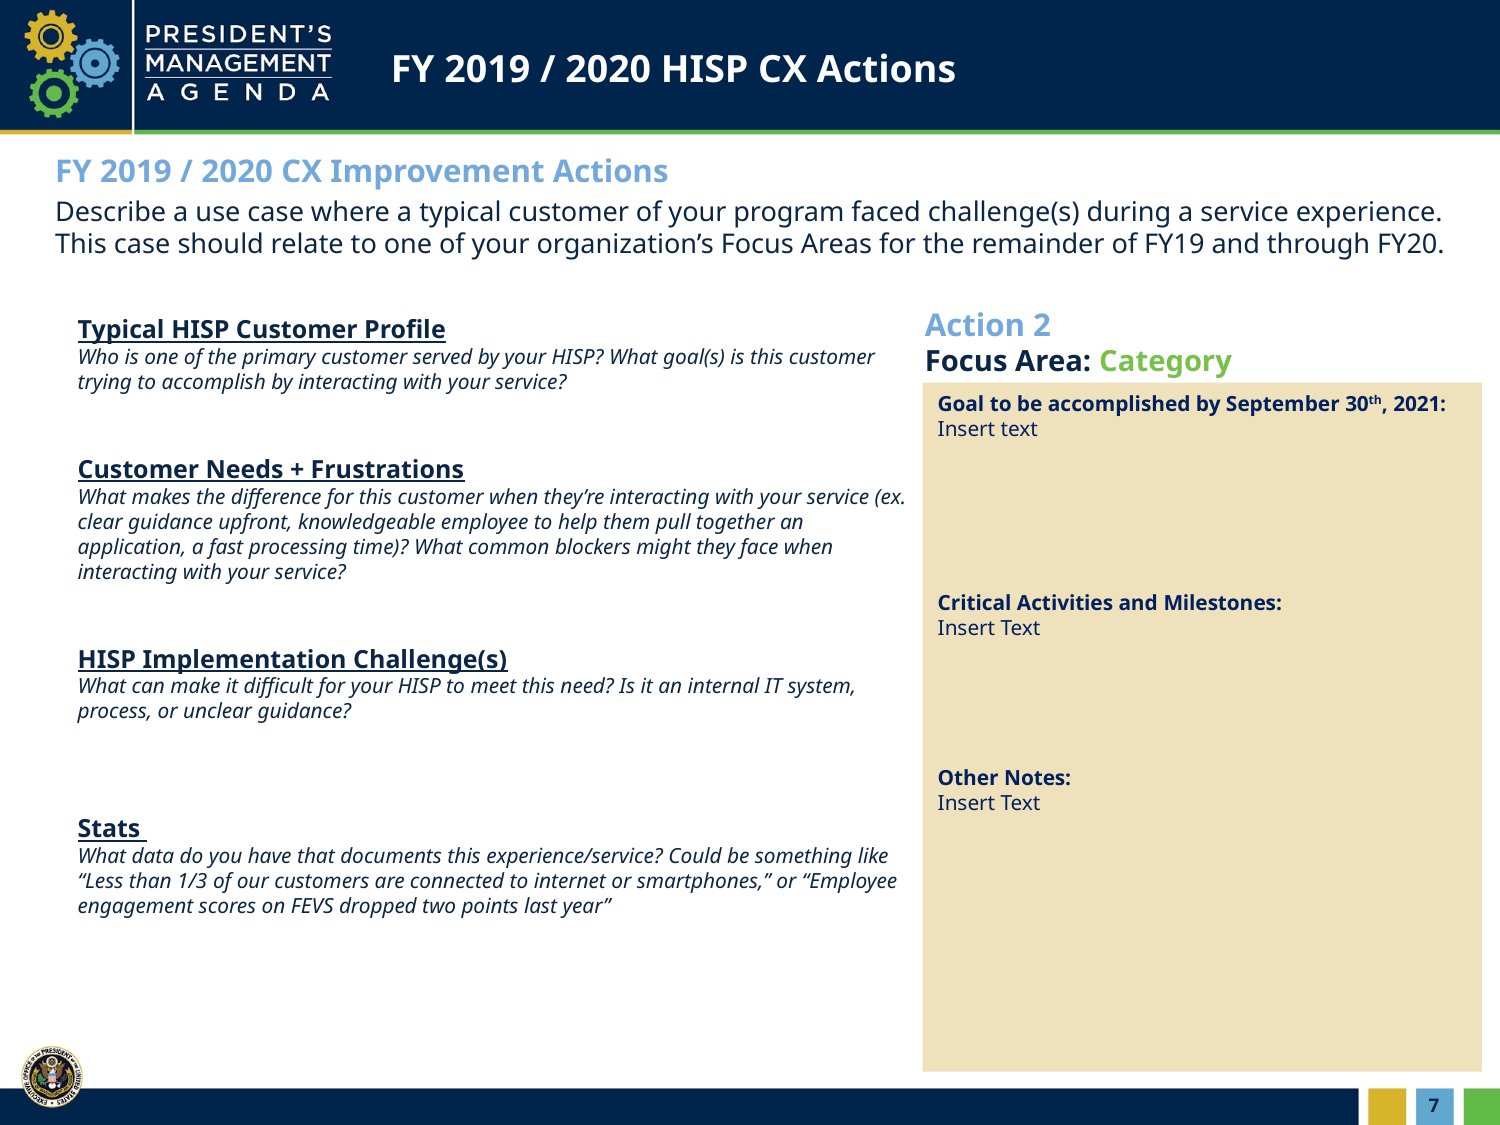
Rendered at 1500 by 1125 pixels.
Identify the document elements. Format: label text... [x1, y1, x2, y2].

picture [0, 0, 1500, 1125]
slide_number 7 [1415, 1087, 1453, 1125]
text_box Action 2 Focus Area: Category [910, 297, 1500, 355]
text_box FY 2019 / 2020 CX Improvement Actions Describe a use case where a typical customer of your program faced challenge(s) during a service experience. This case should relate to one of your organization’s Focus Areas for the remainder of FY19 and through FY20. [40, 143, 1482, 234]
text_box Typical HISP Customer Profile Who is one of the primary customer served by your HISP? What goal(s) is this customer trying to accomplish by interacting with your service? Customer Needs + Frustrations What makes the difference for this customer when they’re interacting with your service (ex. clear guidance upfront, knowledgeable employee to help them pull together an application, a fast processing time)? What common blockers might they face when interacting with your service? HISP Implementation Challenge(s) What can make it difficult for your HISP to meet this need? Is it an internal IT system, process, or unclear guidance? Stats What data do you have that documents this experience/service? Could be something like “Less than 1/3 of our customers are connected to internet or smartphones,” or “Employee engagement scores on FEVS dropped two points last year” [62, 306, 922, 1040]
title FY 2019 / 2020 HISP CX Actions [375, 37, 1397, 103]
text_box Goal to be accomplished by September 30th, 2021: Insert text Critical Activities and Milestones: Insert Text Other Notes: Insert Text [922, 382, 1482, 1072]
